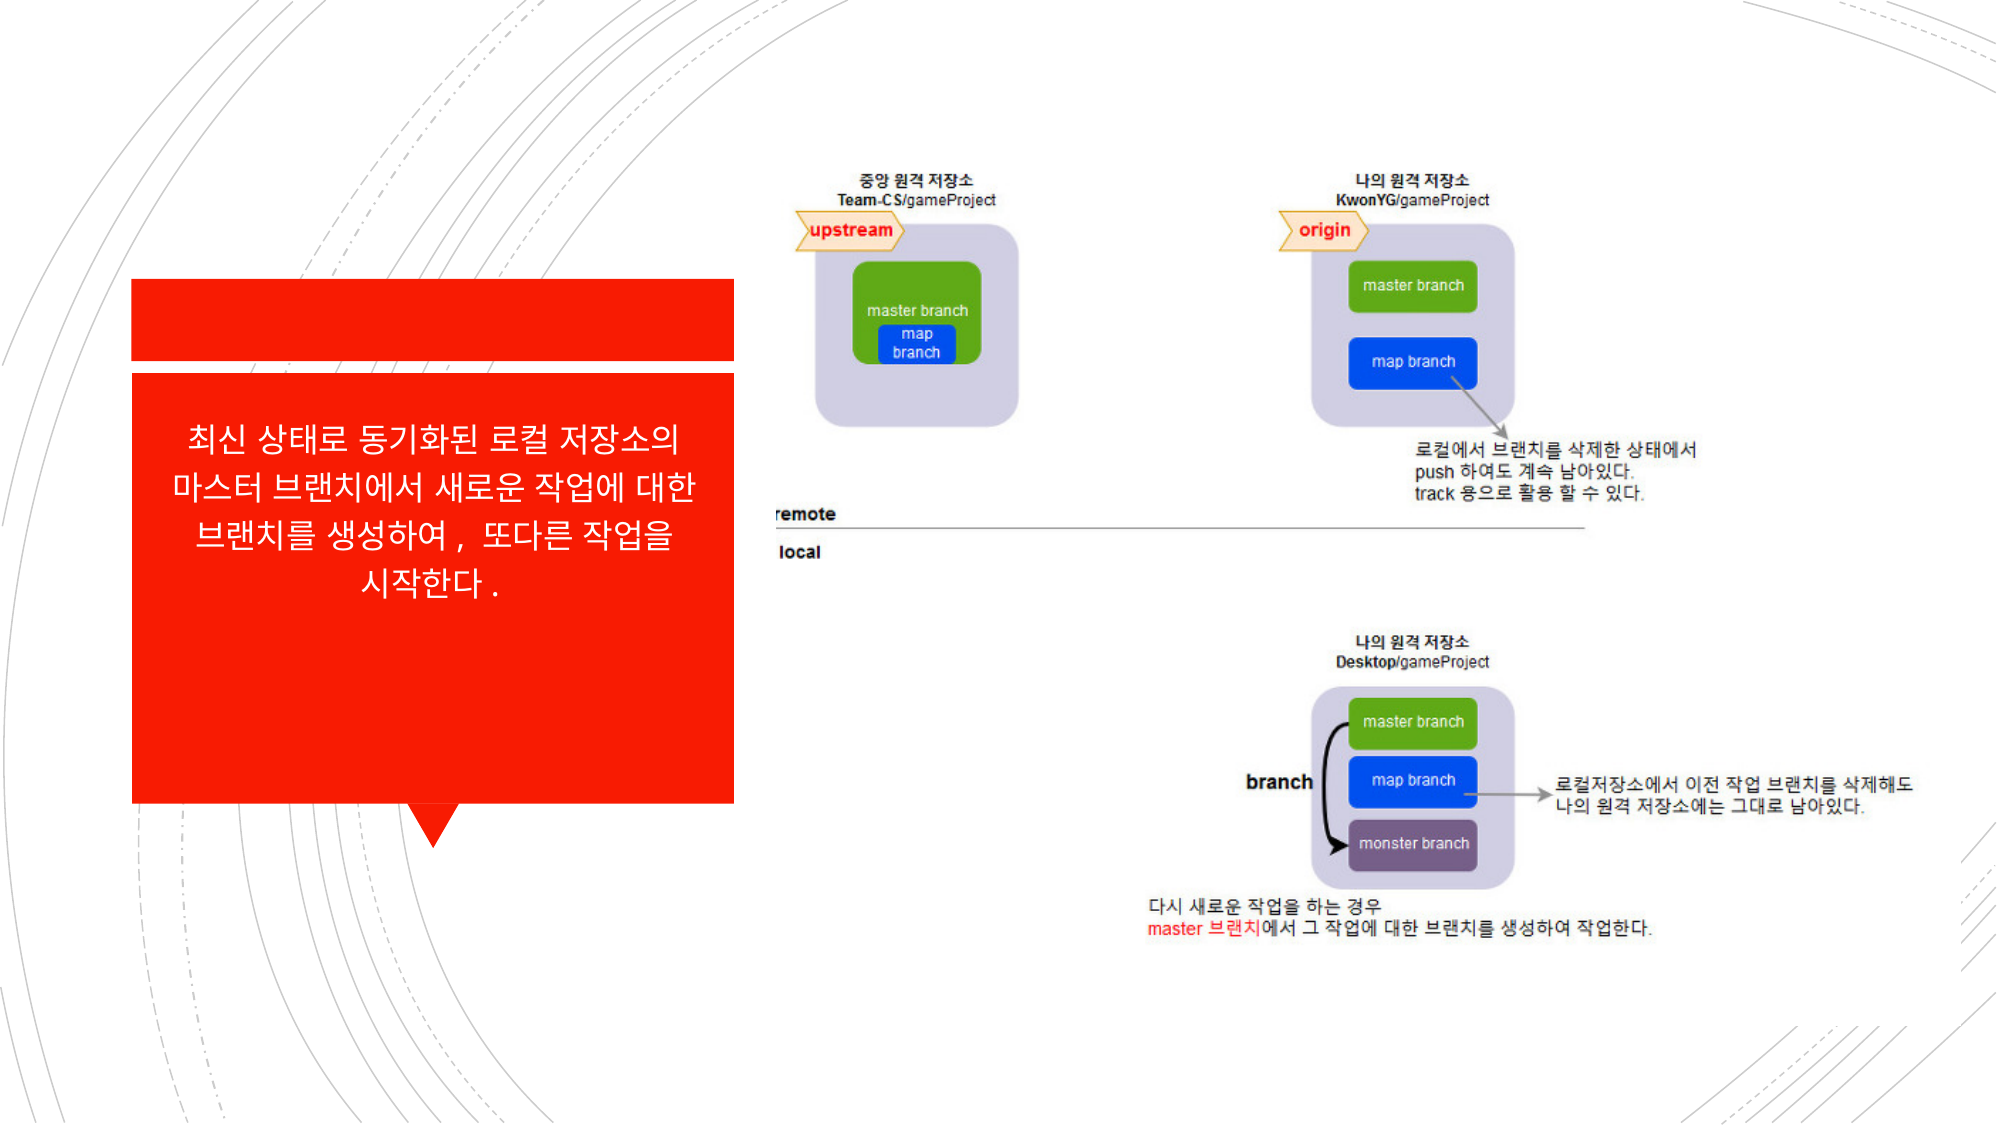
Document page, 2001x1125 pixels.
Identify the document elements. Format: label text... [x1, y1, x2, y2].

picture [776, 98, 1961, 1027]
list 최신 상태로 동기화된 로컬 저장소의 마스터 브랜치에서 새로운 작업에 대한 브랜치를 생성하여, 또다른 작업을 시작한다. [145, 404, 724, 755]
